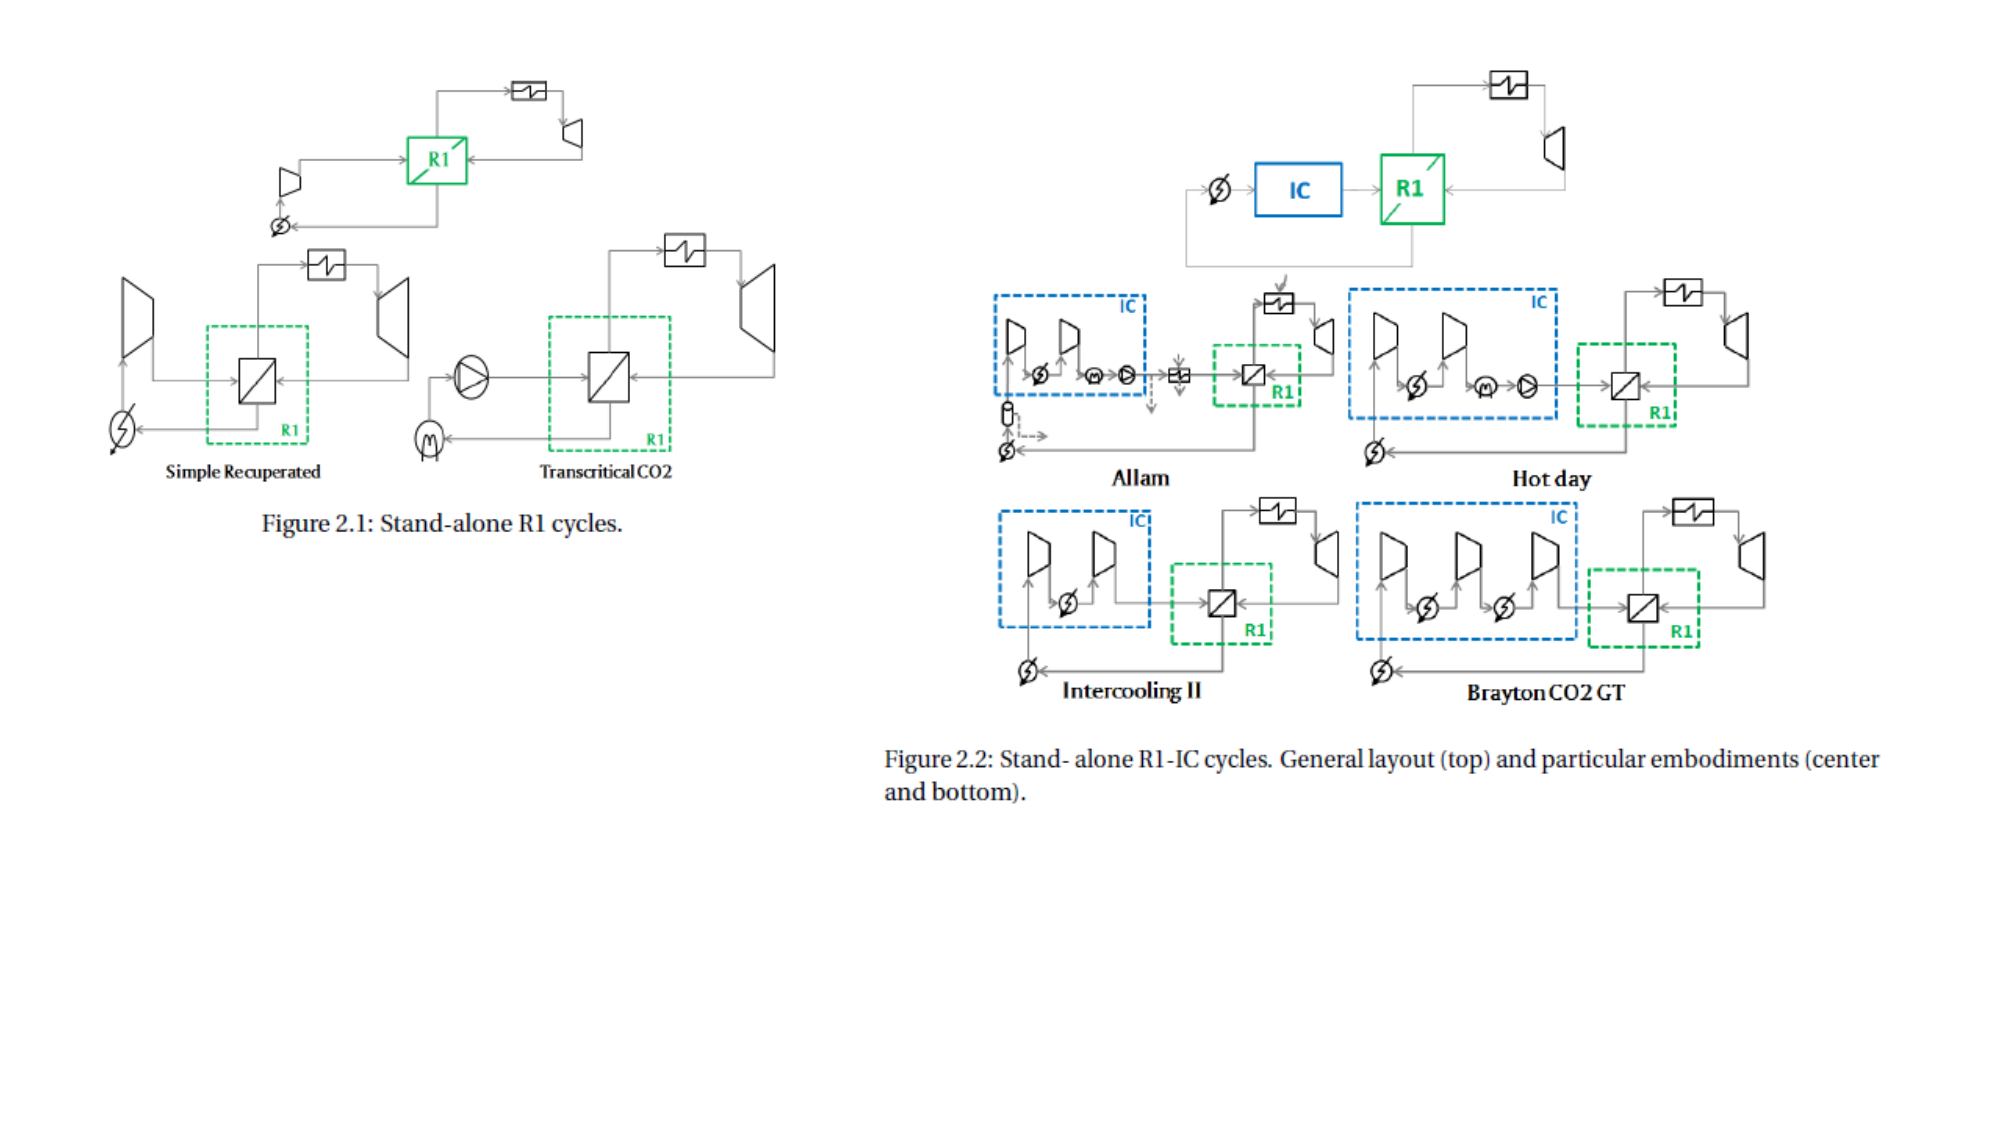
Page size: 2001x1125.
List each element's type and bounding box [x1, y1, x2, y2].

picture [87, 78, 799, 543]
picture [876, 62, 1893, 813]
